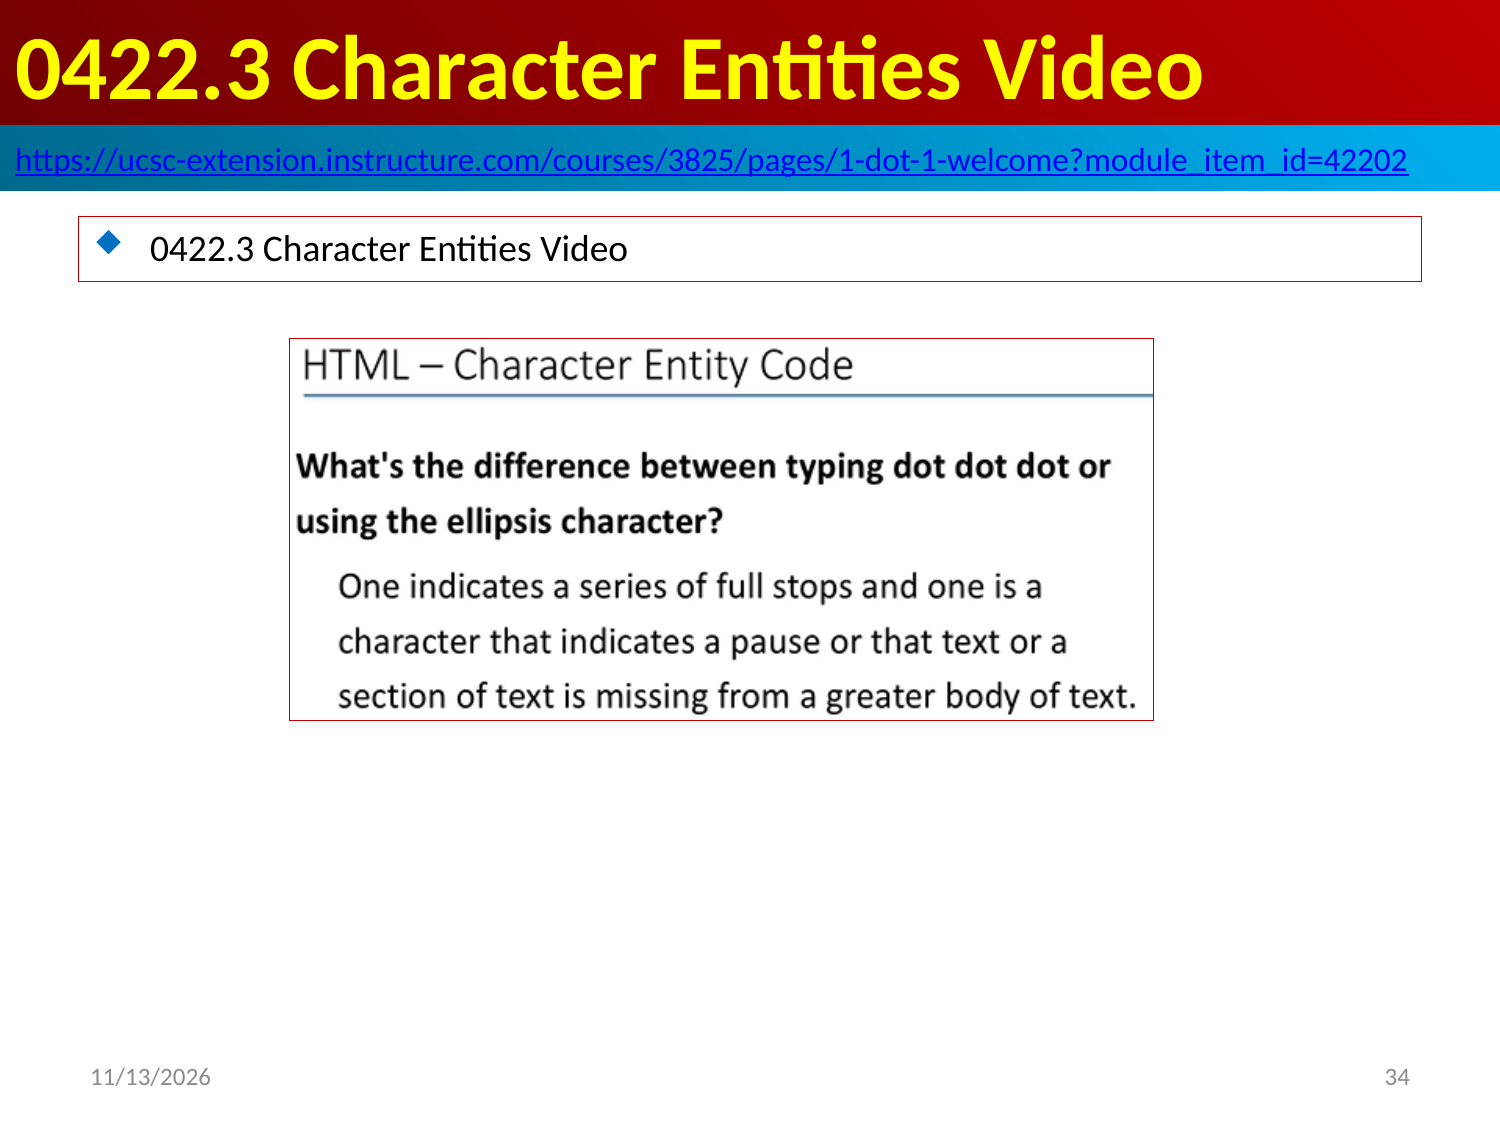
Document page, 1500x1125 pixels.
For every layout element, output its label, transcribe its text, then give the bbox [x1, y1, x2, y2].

picture [289, 337, 1154, 722]
subtitle 0422.3 Character Entities Video [78, 216, 1422, 282]
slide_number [75, 1042, 425, 1109]
title 0422.3 Character Entities Video [0, 0, 1500, 125]
text_box https://ucsc-extension.instructure.com/courses/3825/pages/1-dot-1-welcome?module_item_id=42202 [0, 125, 1500, 191]
slide_number 34 [1074, 1042, 1425, 1109]
